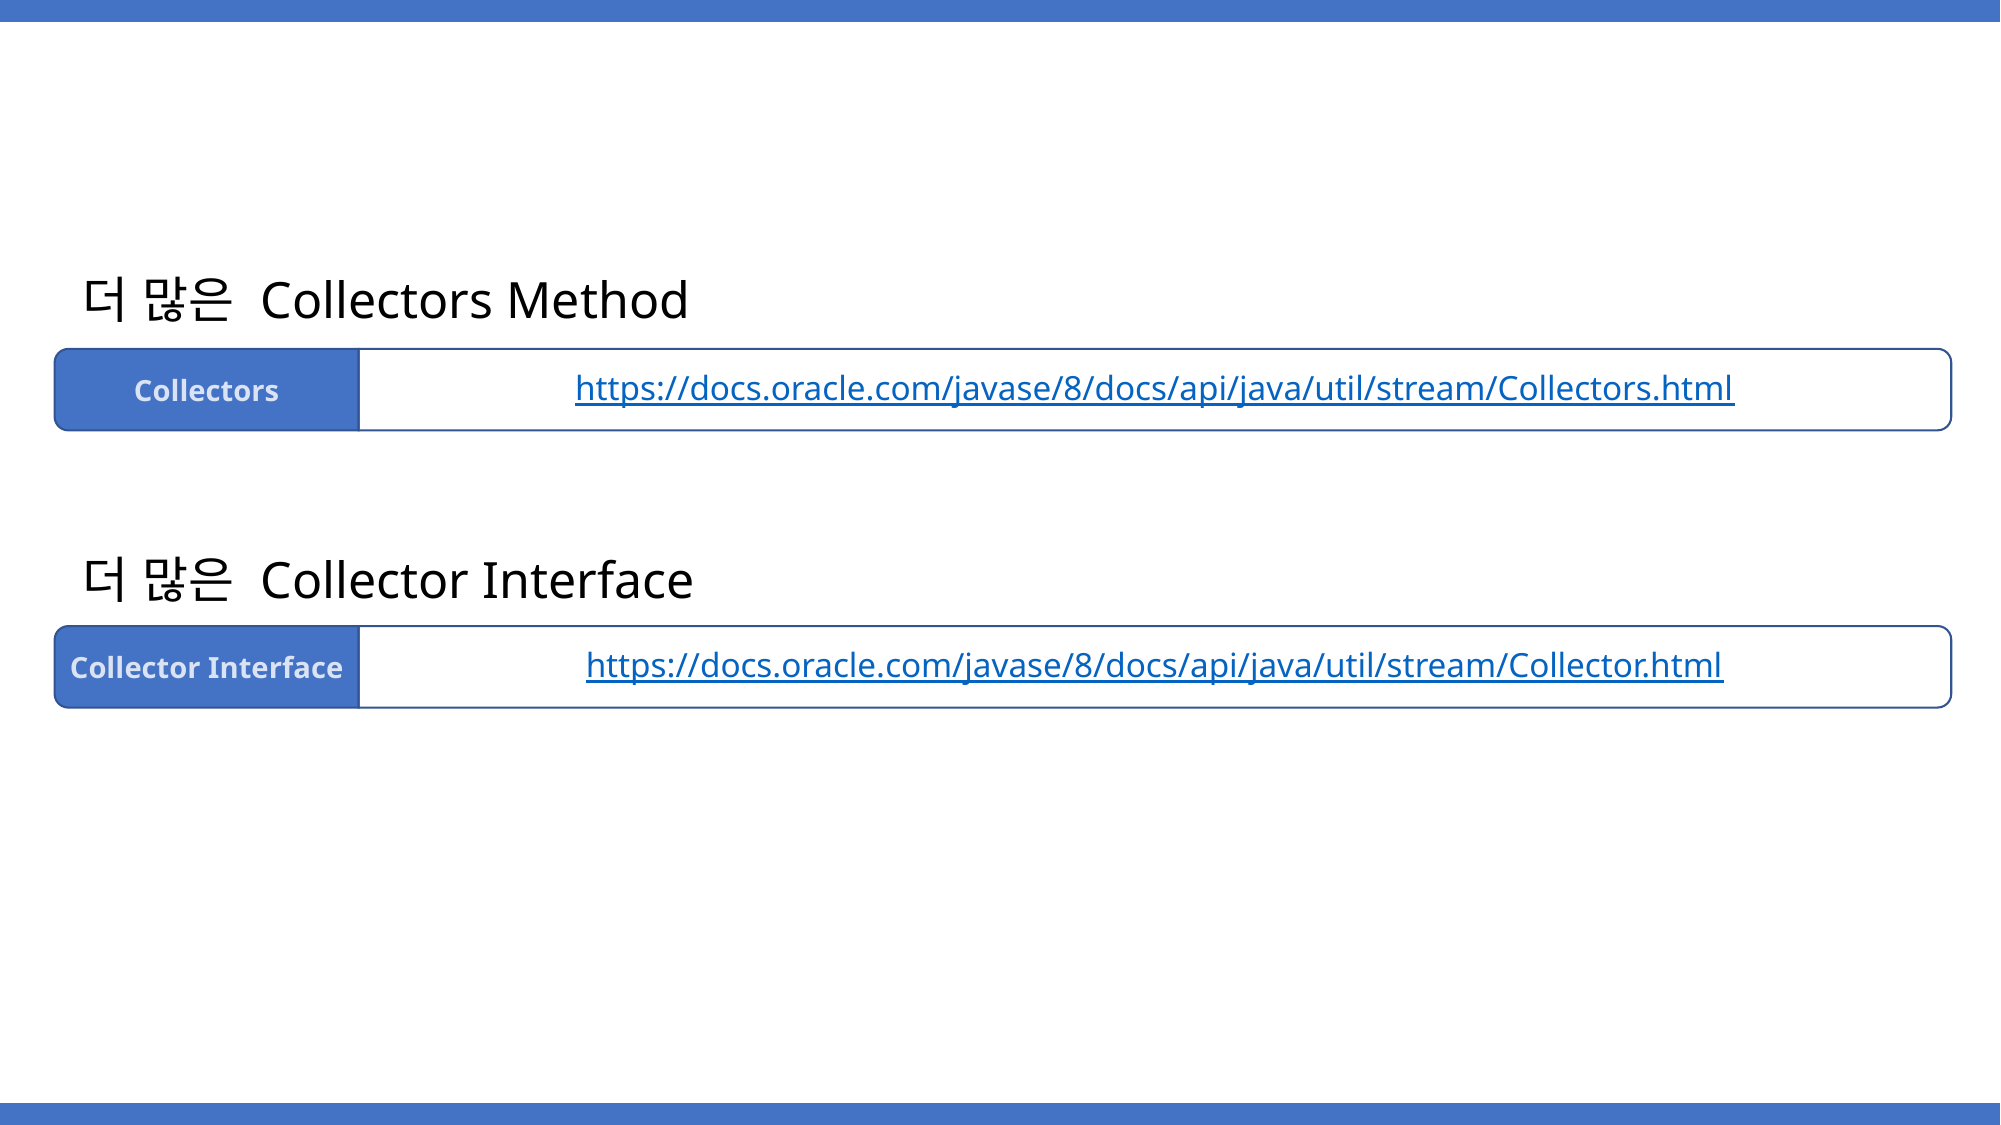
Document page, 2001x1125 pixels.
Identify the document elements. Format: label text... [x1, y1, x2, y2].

text_box [0, 1103, 2000, 1125]
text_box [54, 626, 1952, 708]
text_box 더 많은 Collector Interface [68, 541, 926, 617]
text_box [54, 348, 1952, 431]
text_box [0, 0, 2000, 22]
text_box 더 많은 Collectors Method [68, 261, 926, 337]
